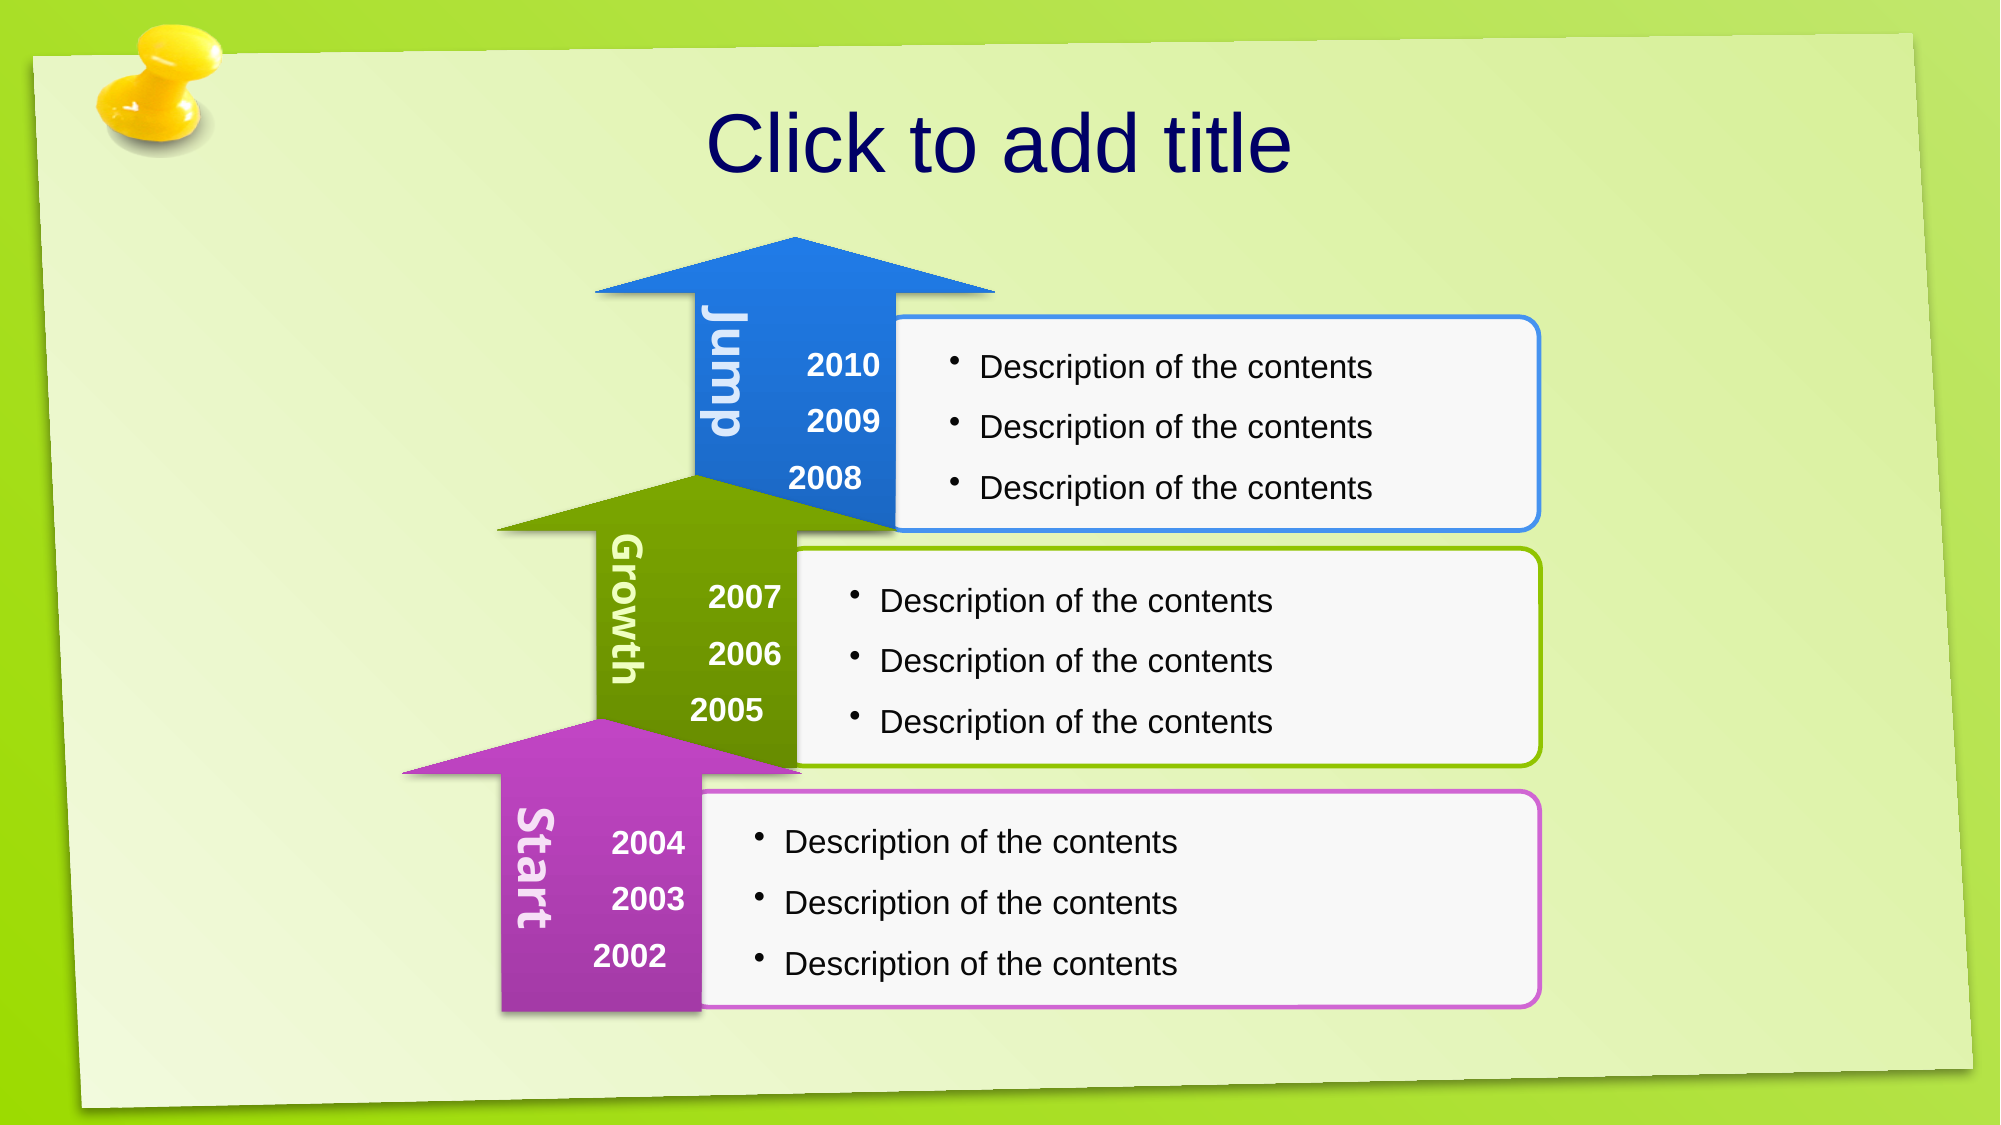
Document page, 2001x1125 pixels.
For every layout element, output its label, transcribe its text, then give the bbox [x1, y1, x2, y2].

title Click to add title [99, 71, 1900, 207]
text_box 2010 2009 2008 [770, 335, 896, 544]
text_box 2004 2003 2002 [575, 813, 700, 1022]
text_box Start [401, 718, 702, 1012]
text_box Growth [496, 475, 797, 736]
text_box Description of the contents Description of the contents Description of the contents [708, 791, 1540, 1008]
text_box Jump [595, 237, 996, 494]
text_box 2007 2006 2005 [671, 567, 797, 776]
text_box Description of the contents Description of the contents Description of the contents [803, 548, 1541, 767]
text_box Description of the contents Description of the contents Description of the contents [901, 316, 1540, 531]
picture [95, 24, 224, 158]
